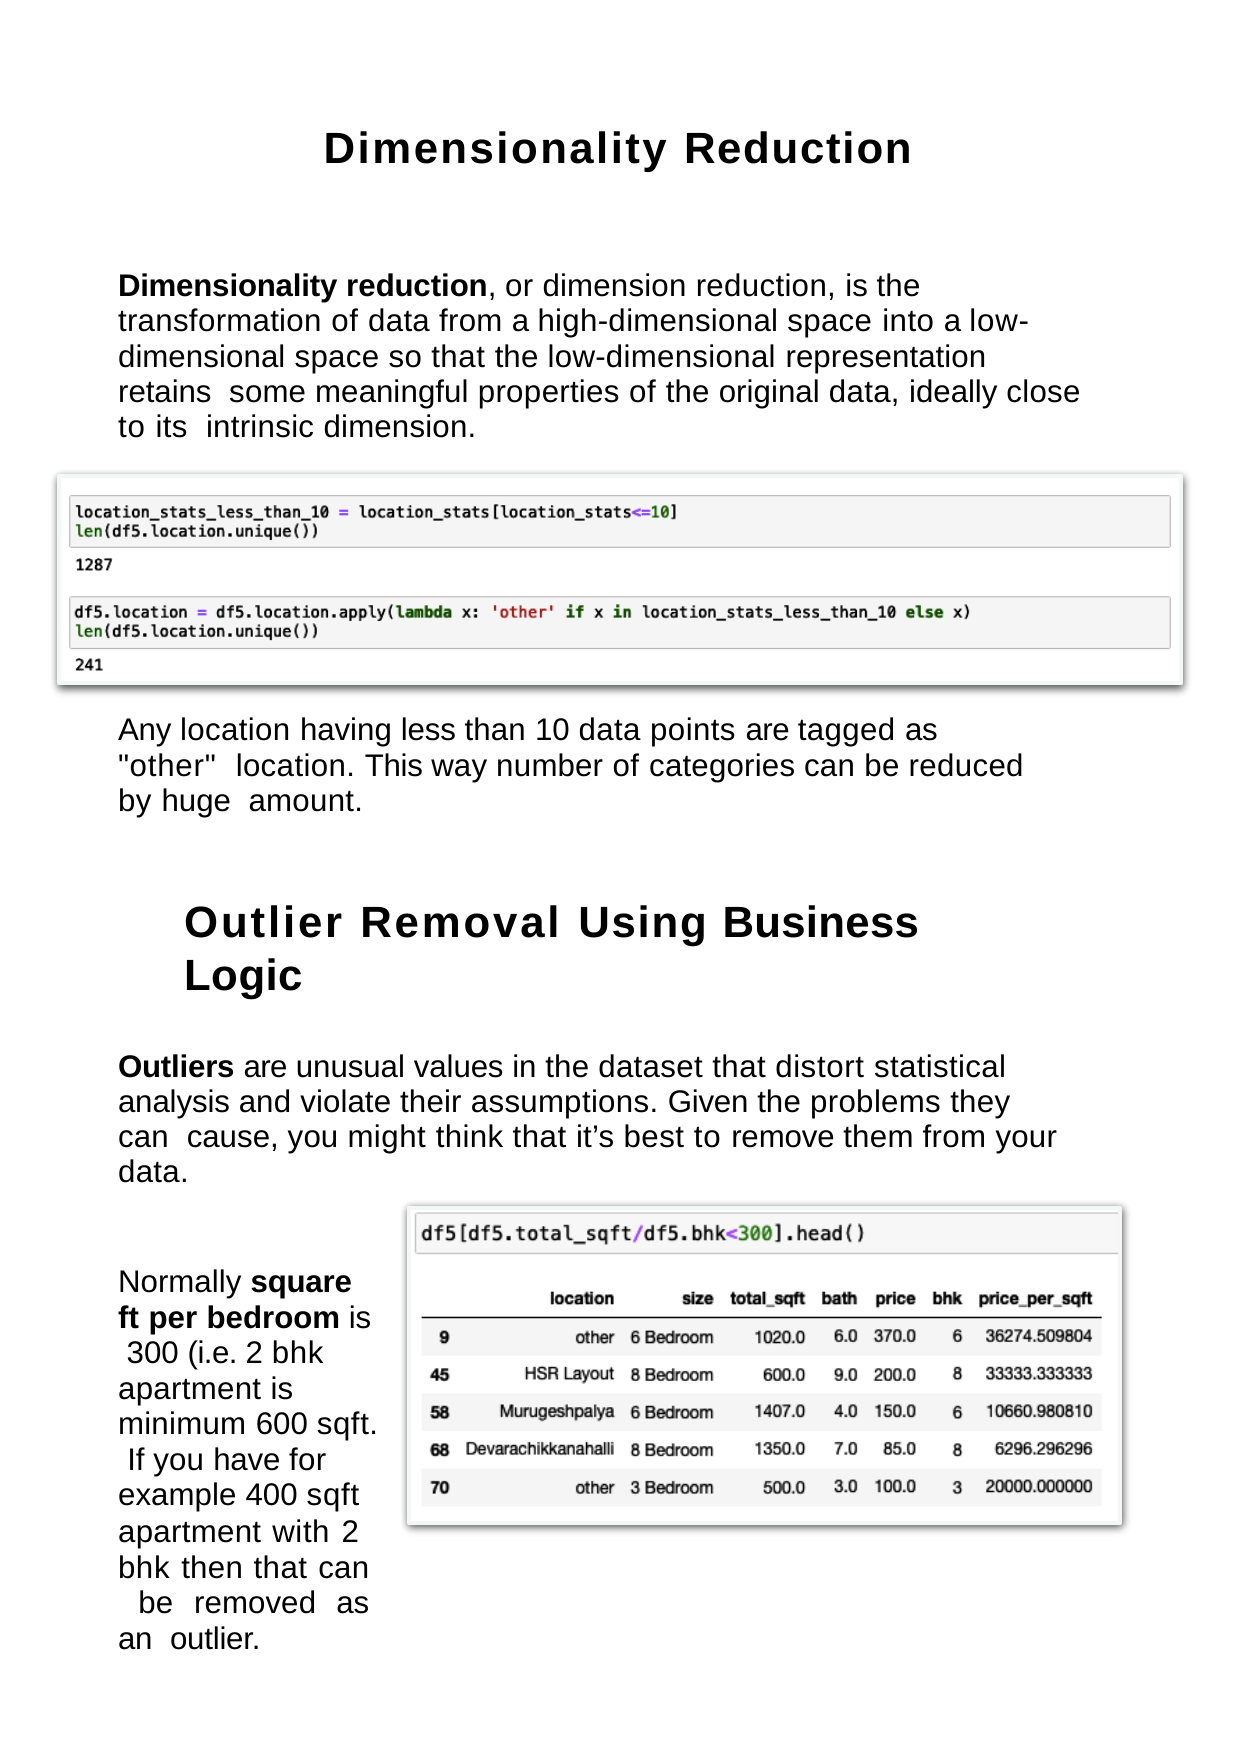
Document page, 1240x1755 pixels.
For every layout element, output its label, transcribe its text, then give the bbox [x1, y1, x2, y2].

text_box Any location having less than 10 data points are tagged as "other" location. This way number of categories can be reduced by huge amount. Outlier Removal Using Business Logic Outliers are unusual values in the dataset that distort statistical analysis and violate their assumptions. Given the problems they can cause, you might think that it’s best to remove them from your data. Normally square ft per bedroom is 300 (i.e. 2 bhk apartment is minimum 600 sqft. If you have for example 400 sqft apartment with 2 bhk then that can be removed as an outlier. [116, 706, 1068, 1656]
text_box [50, 469, 1194, 698]
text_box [400, 1200, 1133, 1538]
text_box Dimensionality reduction, or dimension reduction, is the transformation of data from a high-dimensional space into a low- dimensional space so that the low-dimensional representation retains some meaningful properties of the original data, ideally close to its intrinsic dimension. [116, 264, 1087, 445]
text_box Dimensionality Reduction [321, 117, 919, 173]
